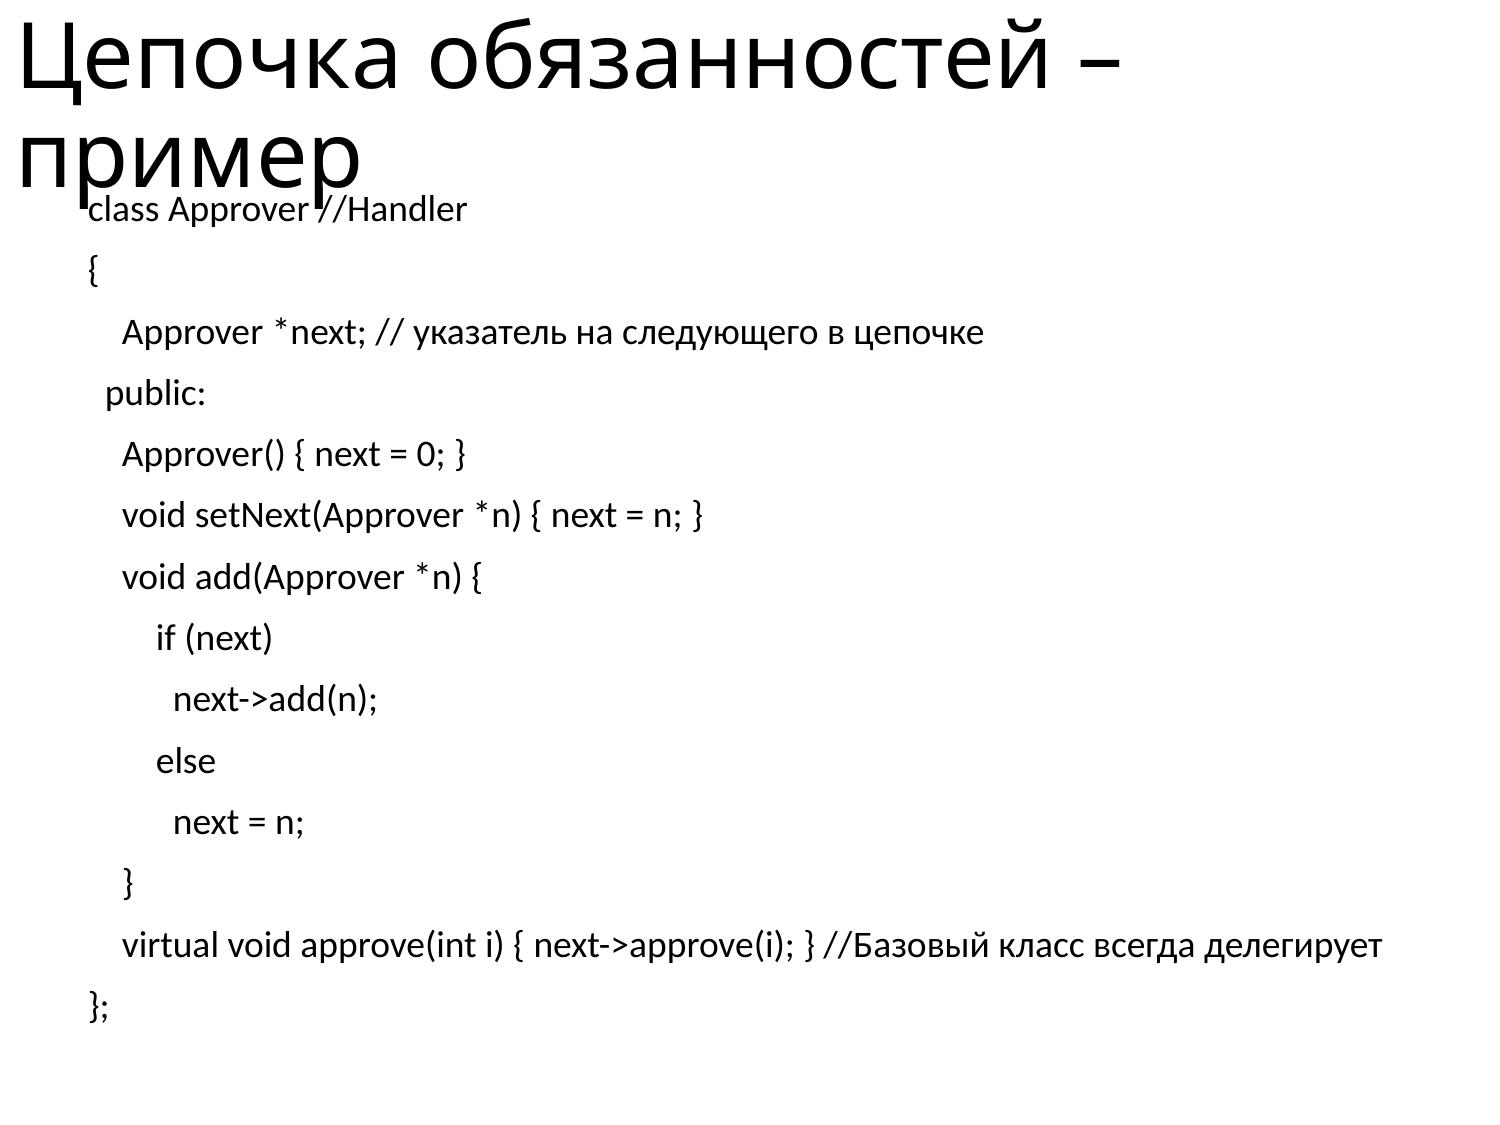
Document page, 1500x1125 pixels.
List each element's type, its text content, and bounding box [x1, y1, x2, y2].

list class Approver //Handler { Approver *next; // указатель на следующего в цепочке public: Approver() { next = 0; } void setNext(Approver *n) { next = n; } void add(Approver *n) { if (next) next->add(n); else next = n; } virtual void approve(int i) { next->approve(i); } //Базовый класс всегда делегирует }; [72, 181, 1484, 972]
title Цепочка обязанностей – пример [0, 0, 1294, 218]
